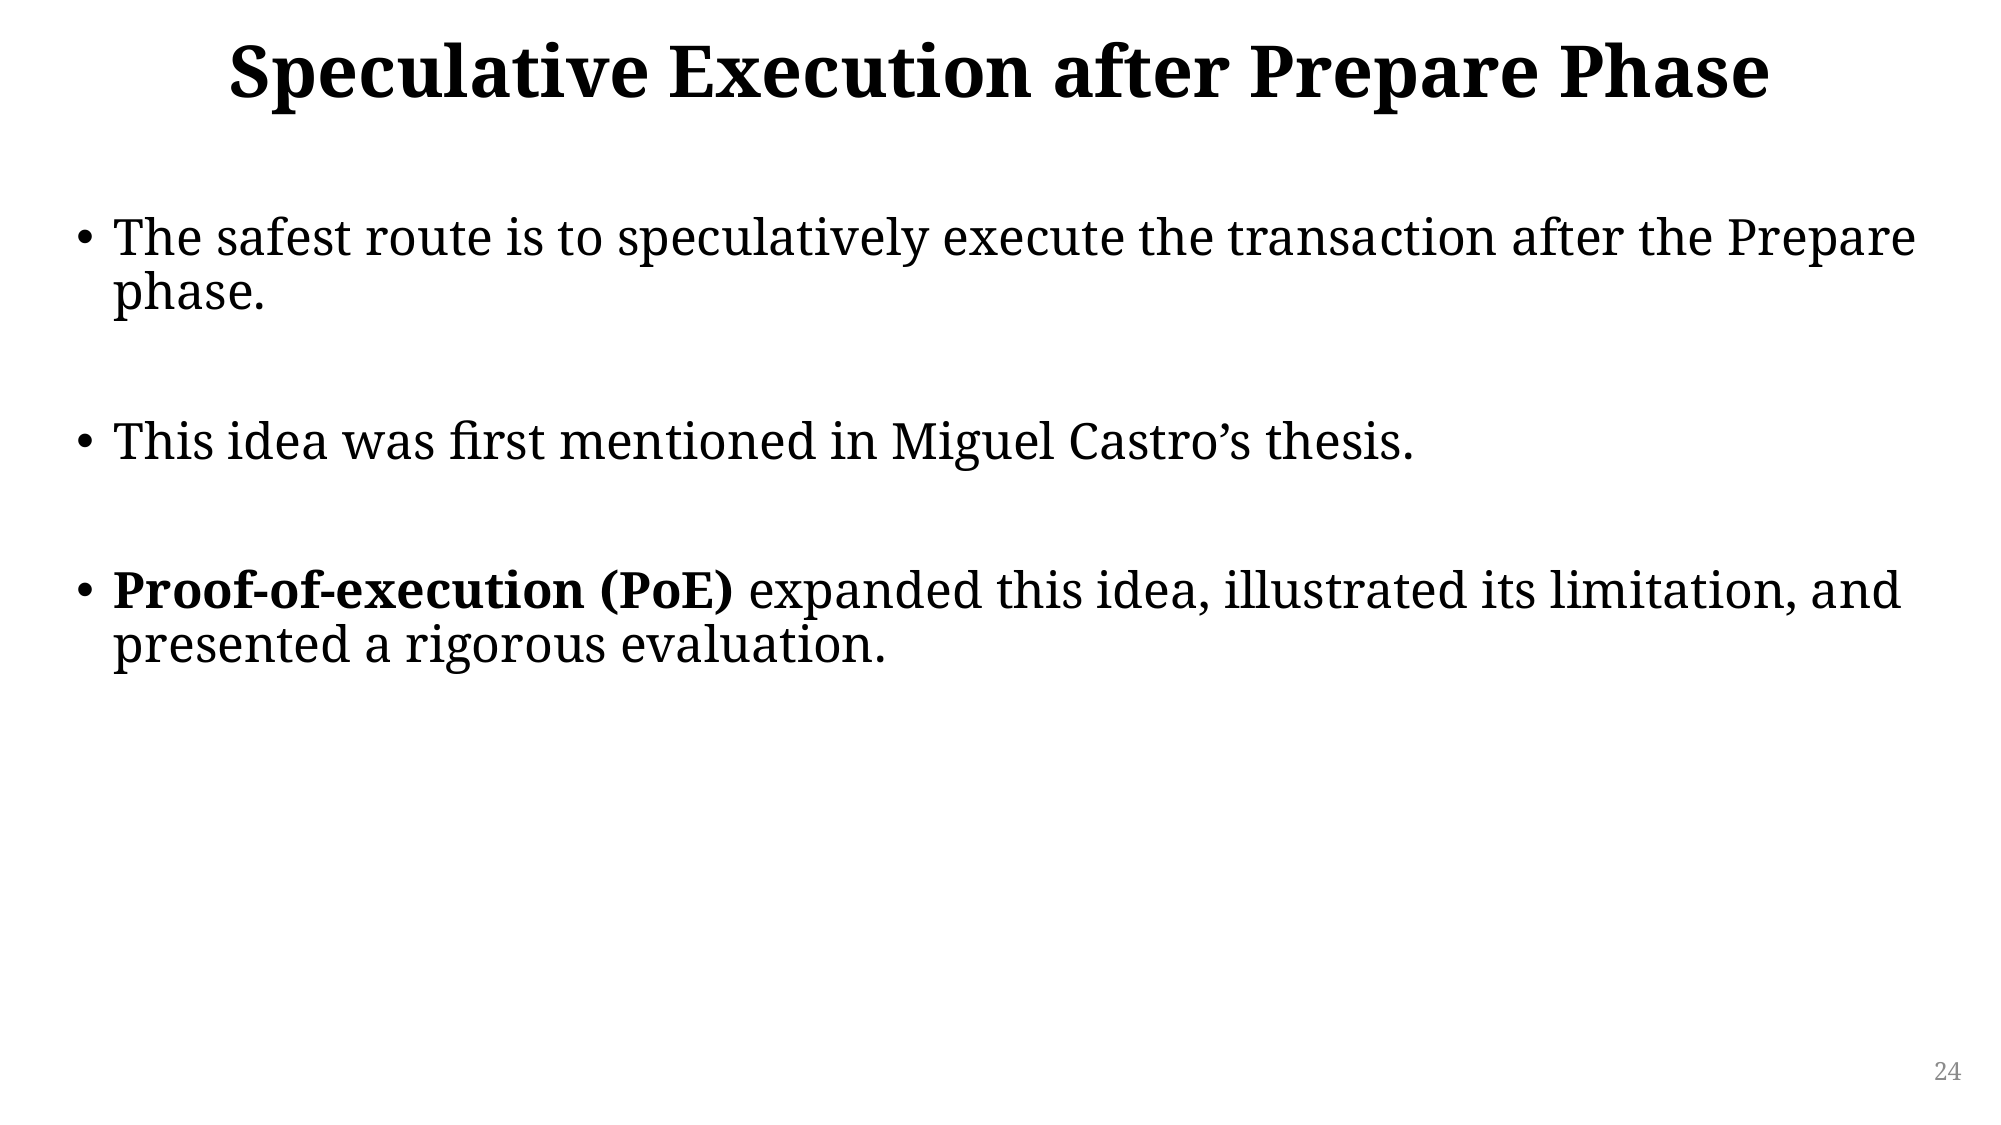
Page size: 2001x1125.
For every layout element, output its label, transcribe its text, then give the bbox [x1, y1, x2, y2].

list The safest route is to speculatively execute the transaction after the Prepare phase. This idea was first mentioned in Miguel Castro’s thesis. Proof-of-execution (PoE) expanded this idea, illustrated its limitation, and presented a rigorous evaluation. [61, 204, 2000, 1103]
title Speculative Execution after Prepare Phase [137, 0, 1863, 149]
